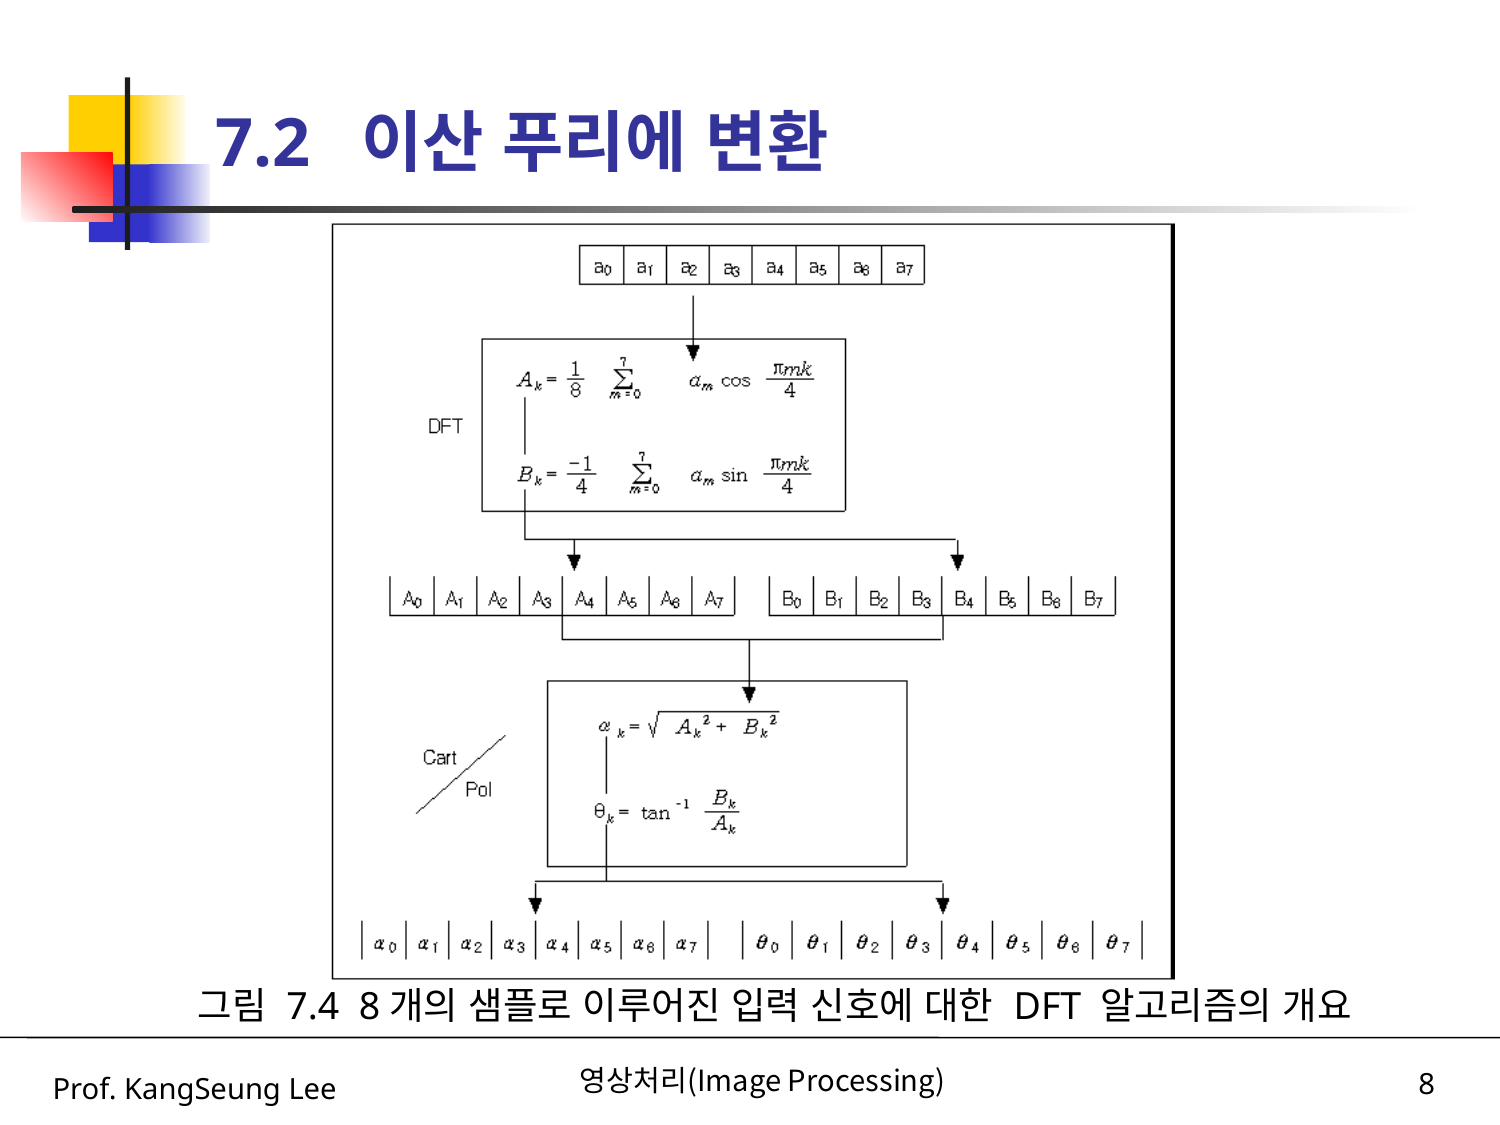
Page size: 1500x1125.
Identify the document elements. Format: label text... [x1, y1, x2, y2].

slide_number 8 [1137, 1037, 1450, 1113]
text_box 그림 7.4 8개의 샘플로 이루어진 입력 신호에 대한 DFT 알고리즘의 개요 [99, 974, 1450, 1035]
footer 영상처리(Image Processing) [525, 1037, 1000, 1113]
slide_number Prof. KangSeung Lee [37, 1037, 425, 1113]
title 7.2 이산 푸리에 변환 [200, 99, 1113, 188]
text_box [324, 217, 1175, 993]
